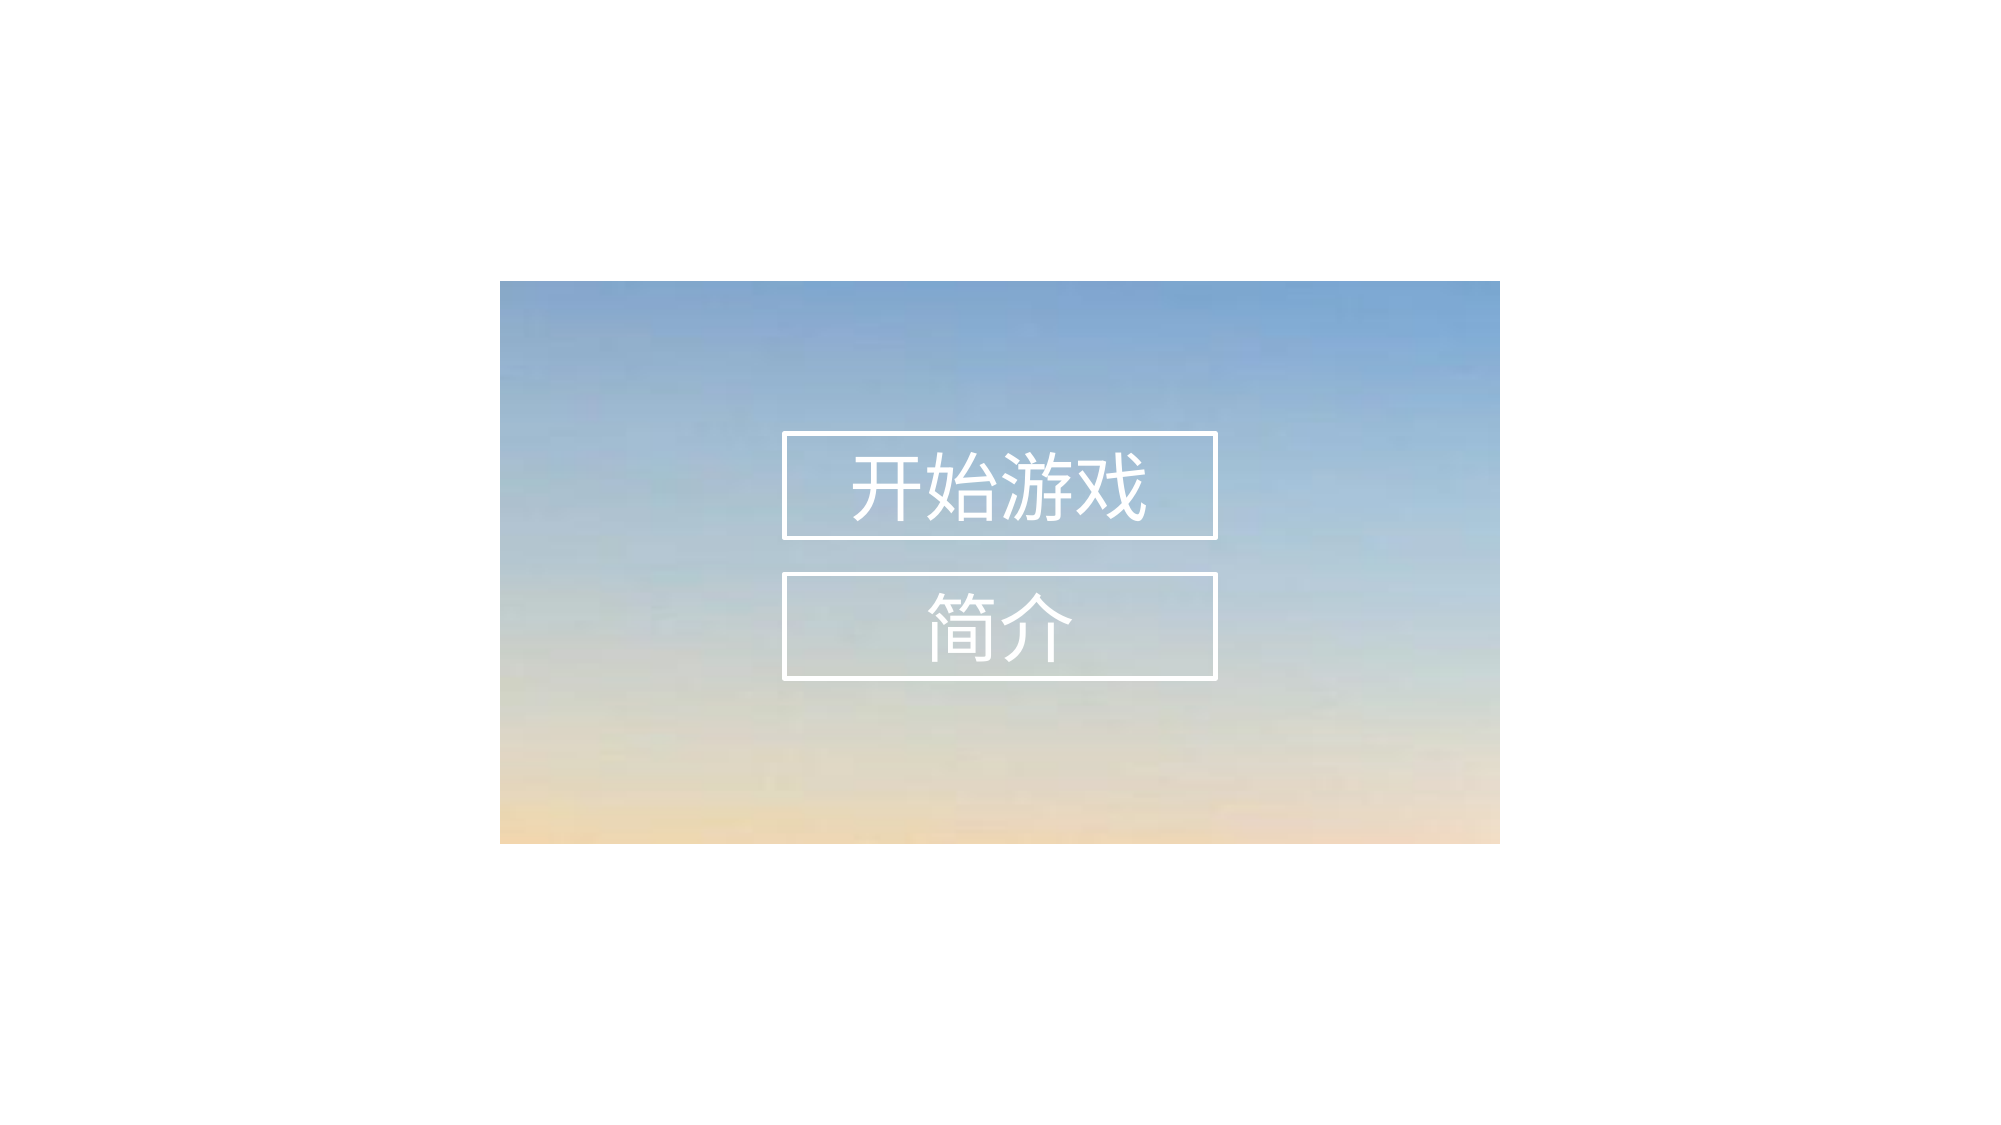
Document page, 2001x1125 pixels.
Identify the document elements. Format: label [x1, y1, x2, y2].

text_box [499, 281, 1500, 844]
